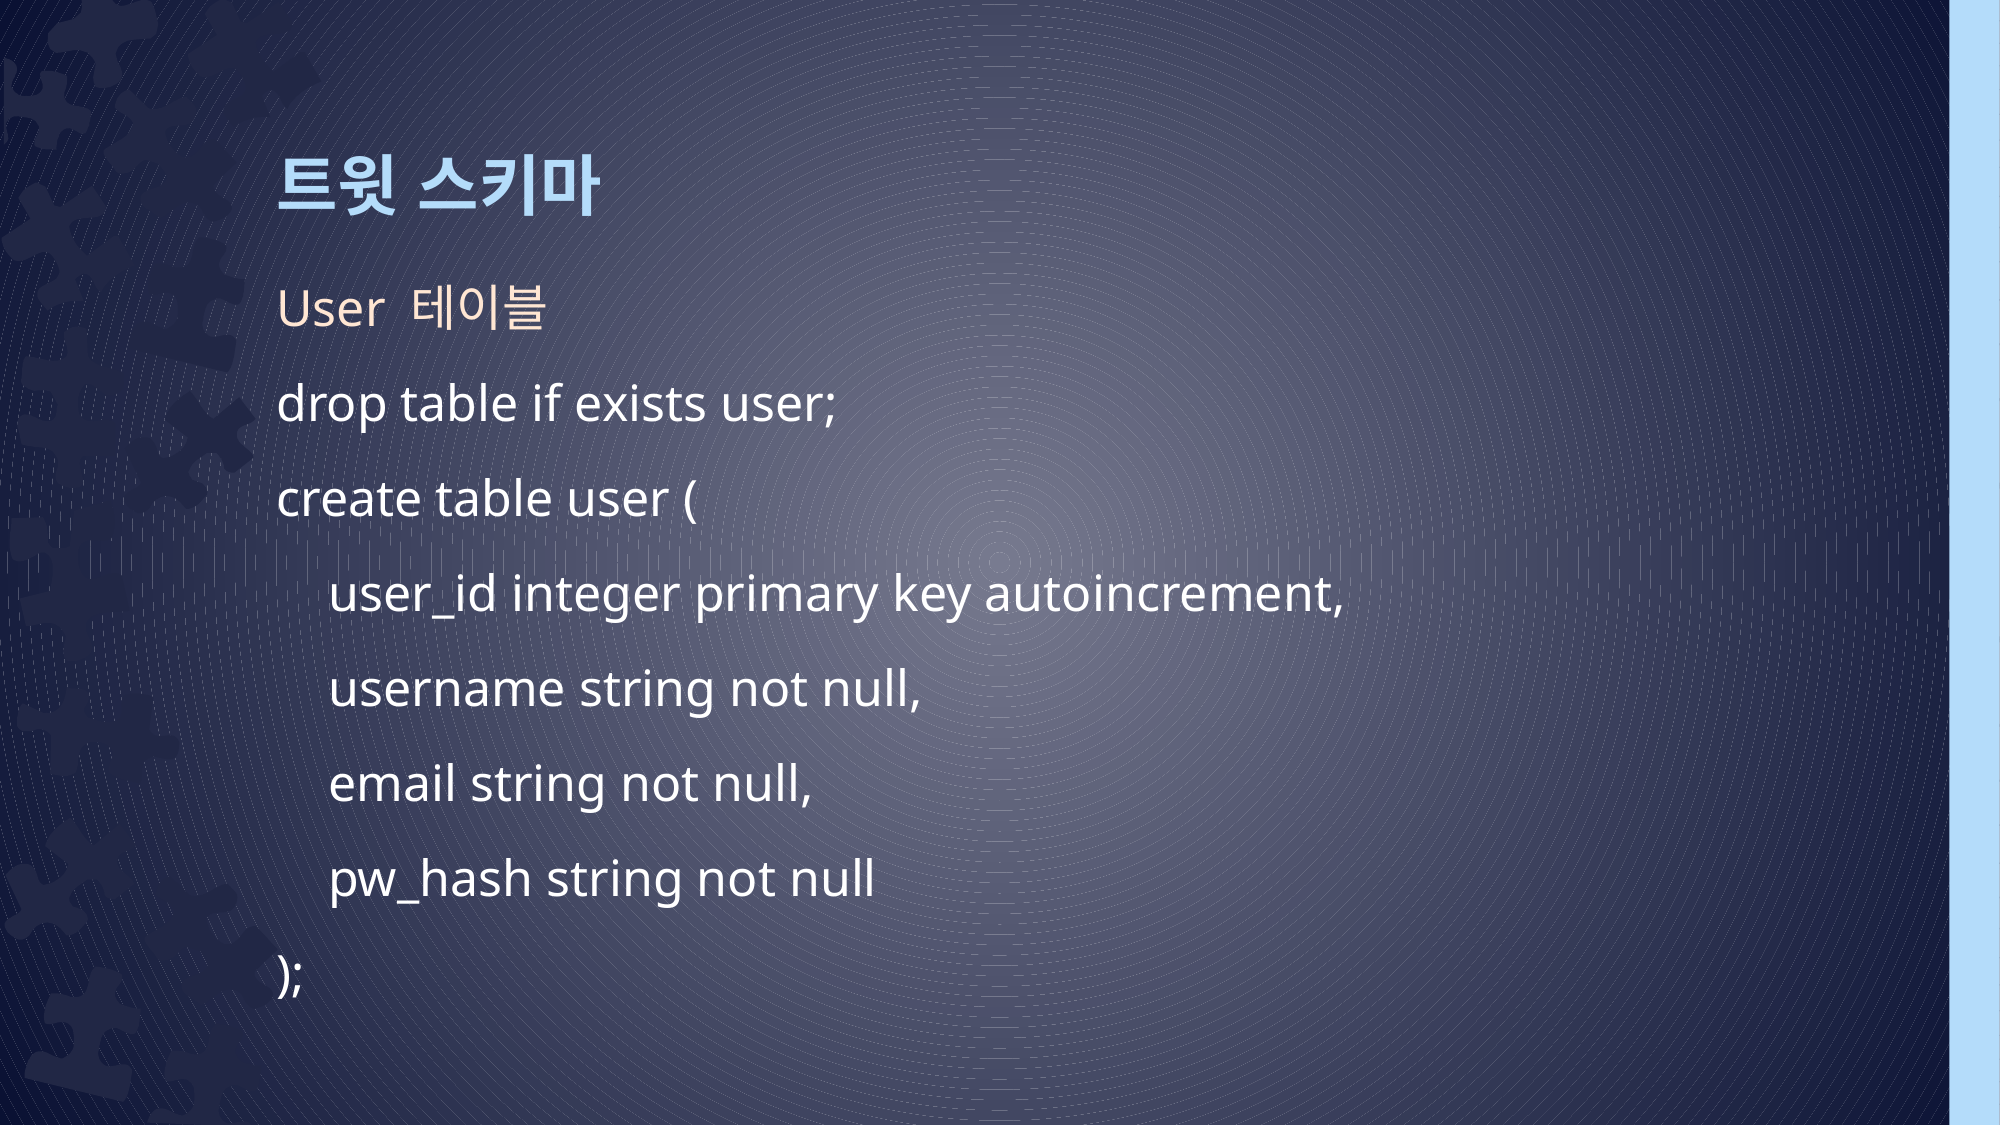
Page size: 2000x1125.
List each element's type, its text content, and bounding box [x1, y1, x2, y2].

title 트윗 스키마 [261, 29, 1867, 233]
list User 테이블 drop table if exists user; create table user ( user_id integer primary key autoincrement, username string not null, email string not null, pw_hash string not null ); [261, 262, 1867, 1013]
